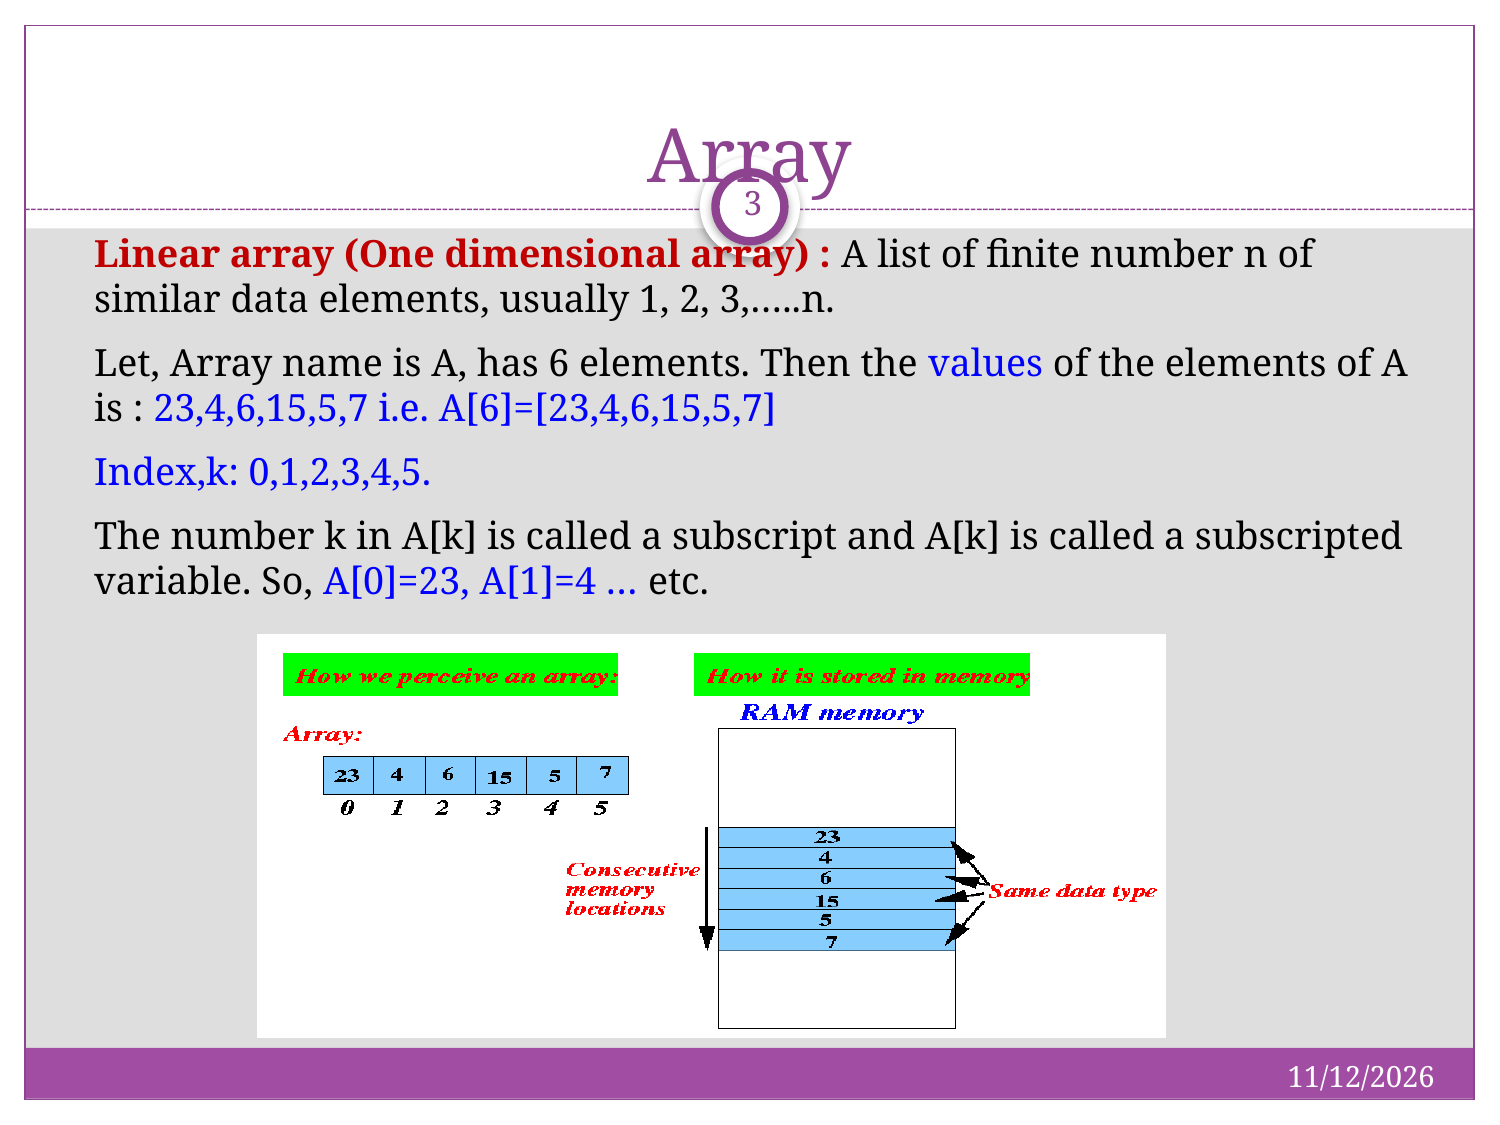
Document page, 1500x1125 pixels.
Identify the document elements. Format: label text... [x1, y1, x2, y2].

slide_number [950, 1050, 1450, 1111]
text_box Linear array (One dimensional array) : A list of finite number n of similar data elements, usually 1, 2, 3,…..n. Let, Array name is A, has 6 elements. Then the values of the elements of A is : 23,4,6,15,5,7 i.e. A[6]=[23,4,6,15,5,7] Index,k: 0,1,2,3,4,5. The number k in A[k] is called a subscript and A[k] is called a subscripted variable. So, A[0]=23, A[1]=4 … etc. [79, 222, 1439, 699]
slide_number 3 [715, 168, 791, 241]
picture [256, 633, 1167, 1038]
title Array [75, 16, 1425, 205]
